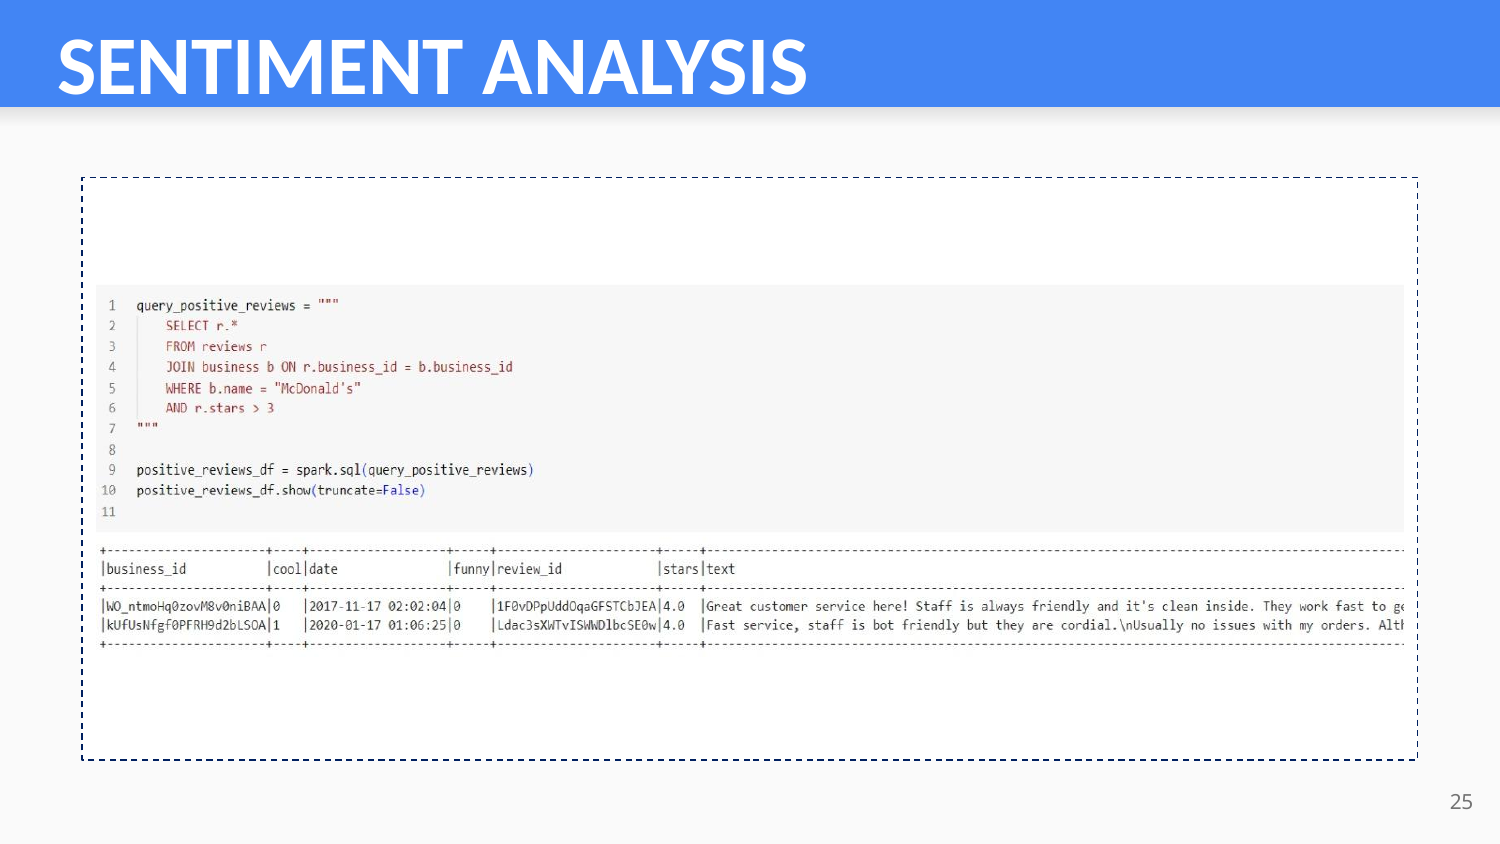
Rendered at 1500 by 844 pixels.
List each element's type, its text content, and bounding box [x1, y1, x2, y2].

text_box Sentiment Analysis [42, 0, 1391, 126]
picture [96, 280, 1404, 657]
text_box [82, 177, 1418, 760]
slide_number ‹#› [1398, 770, 1489, 835]
